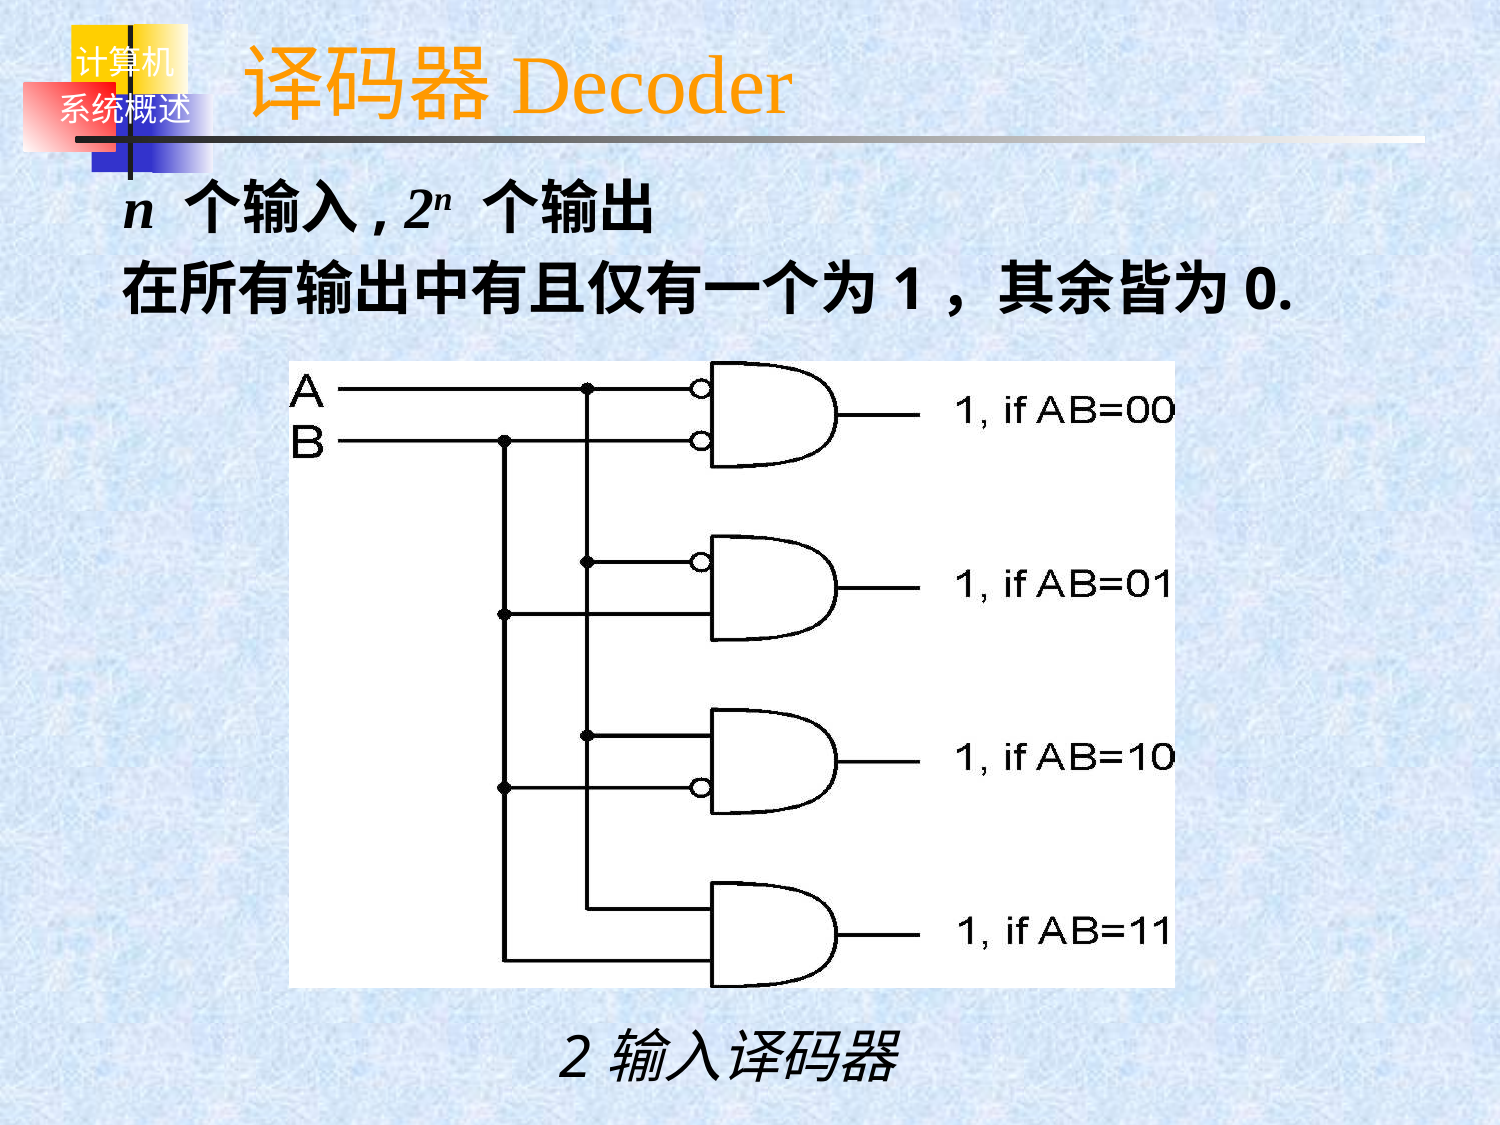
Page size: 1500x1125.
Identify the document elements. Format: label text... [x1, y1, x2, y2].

list n 个输入, 2n 个输出 在所有输出中有且仅有一个为1，其余皆为0. [49, 162, 1451, 1076]
picture [0, 0, 1500, 1125]
title 译码器Decoder [226, 12, 1436, 138]
text_box 2输入译码器 [544, 1011, 911, 1097]
